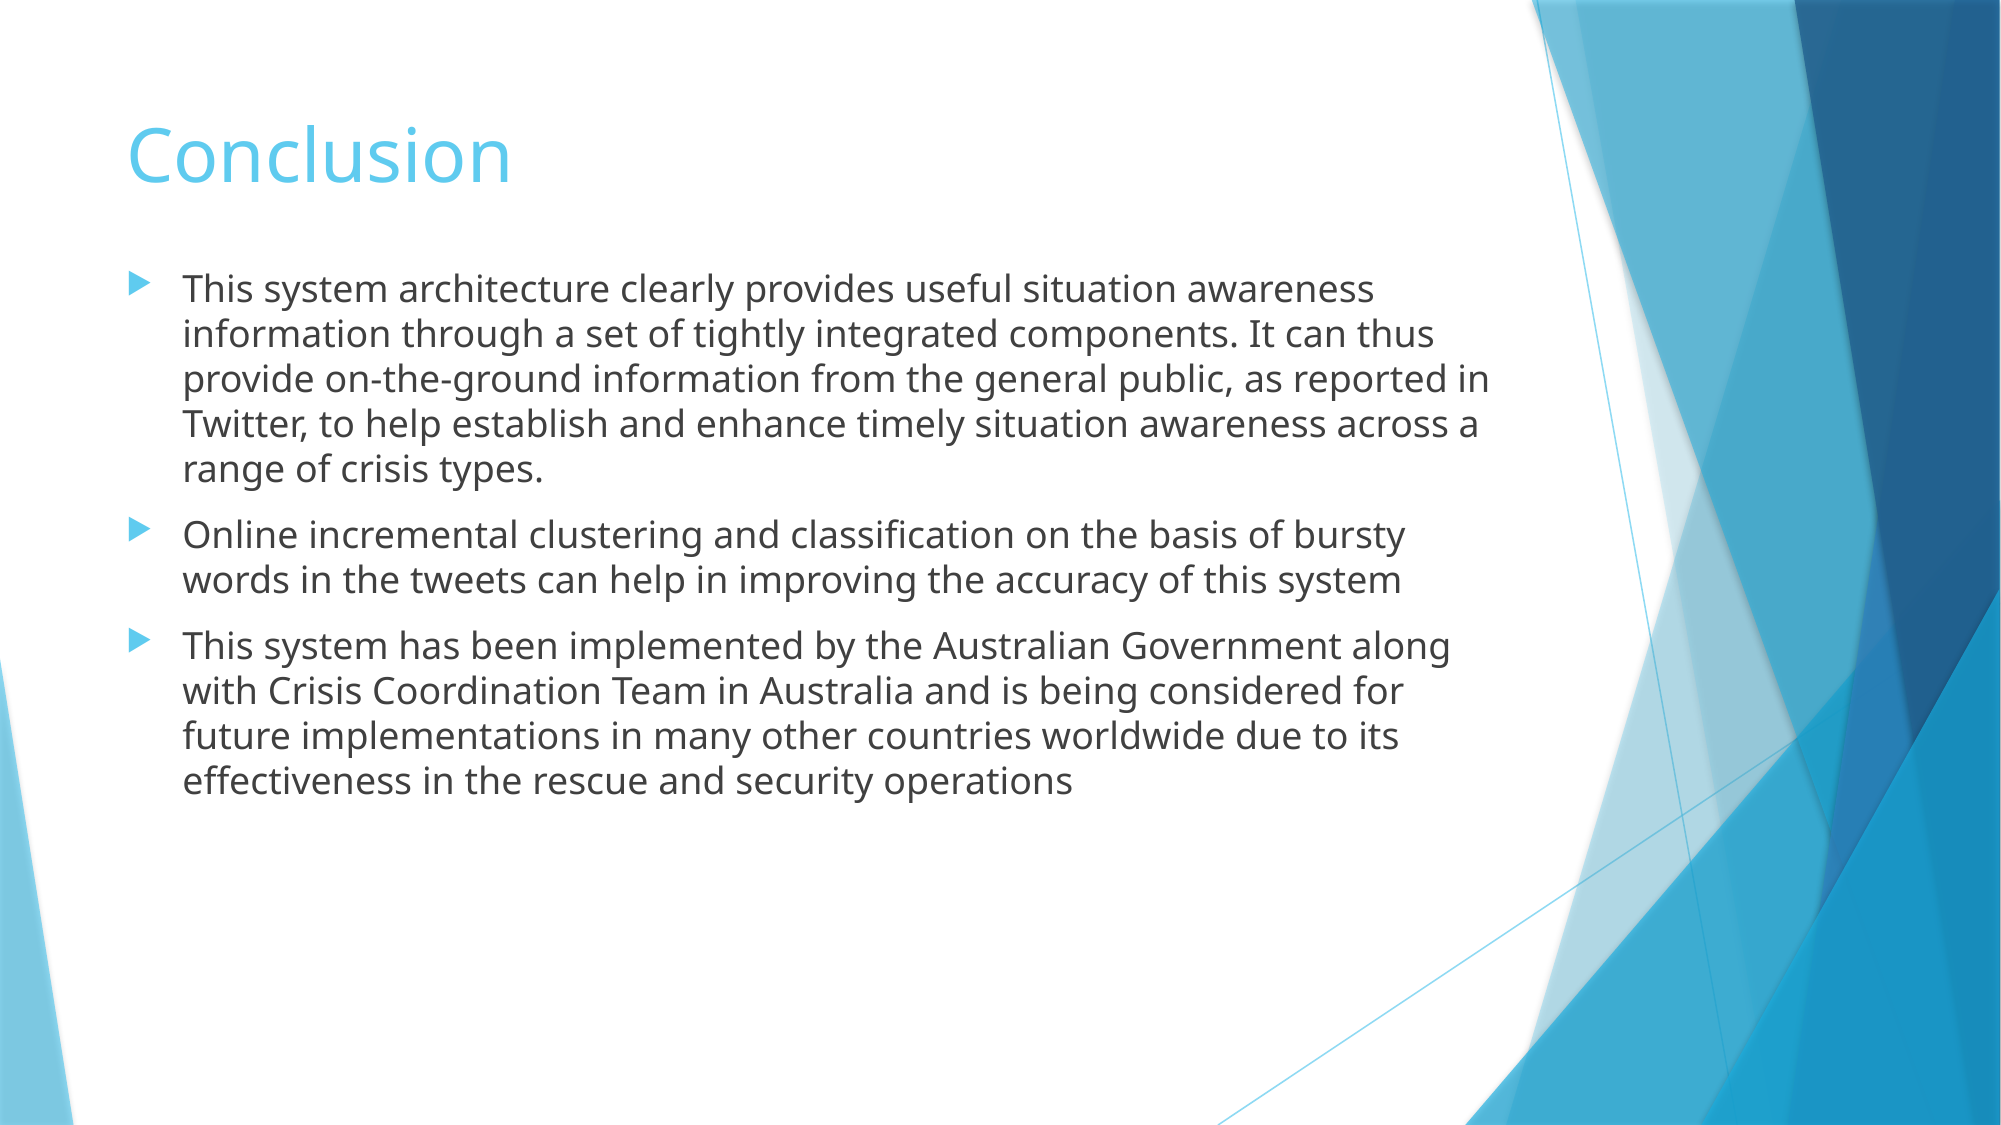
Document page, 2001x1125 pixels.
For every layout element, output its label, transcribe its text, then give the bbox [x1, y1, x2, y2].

title Conclusion [111, 99, 1522, 216]
list This system architecture clearly provides useful situation awareness information through a set of tightly integrated components. It can thus provide on-the-ground information from the general public, as reported in Twitter, to help establish and enhance timely situation awareness across a range of crisis types. Online incremental clustering and classification on the basis of bursty words in the tweets can help in improving the accuracy of this system This system has been implemented by the Australian Government along with Crisis Coordination Team in Australia and is being considered for future implementations in many other countries worldwide due to its effectiveness in the rescue and security operations [111, 257, 1522, 1034]
